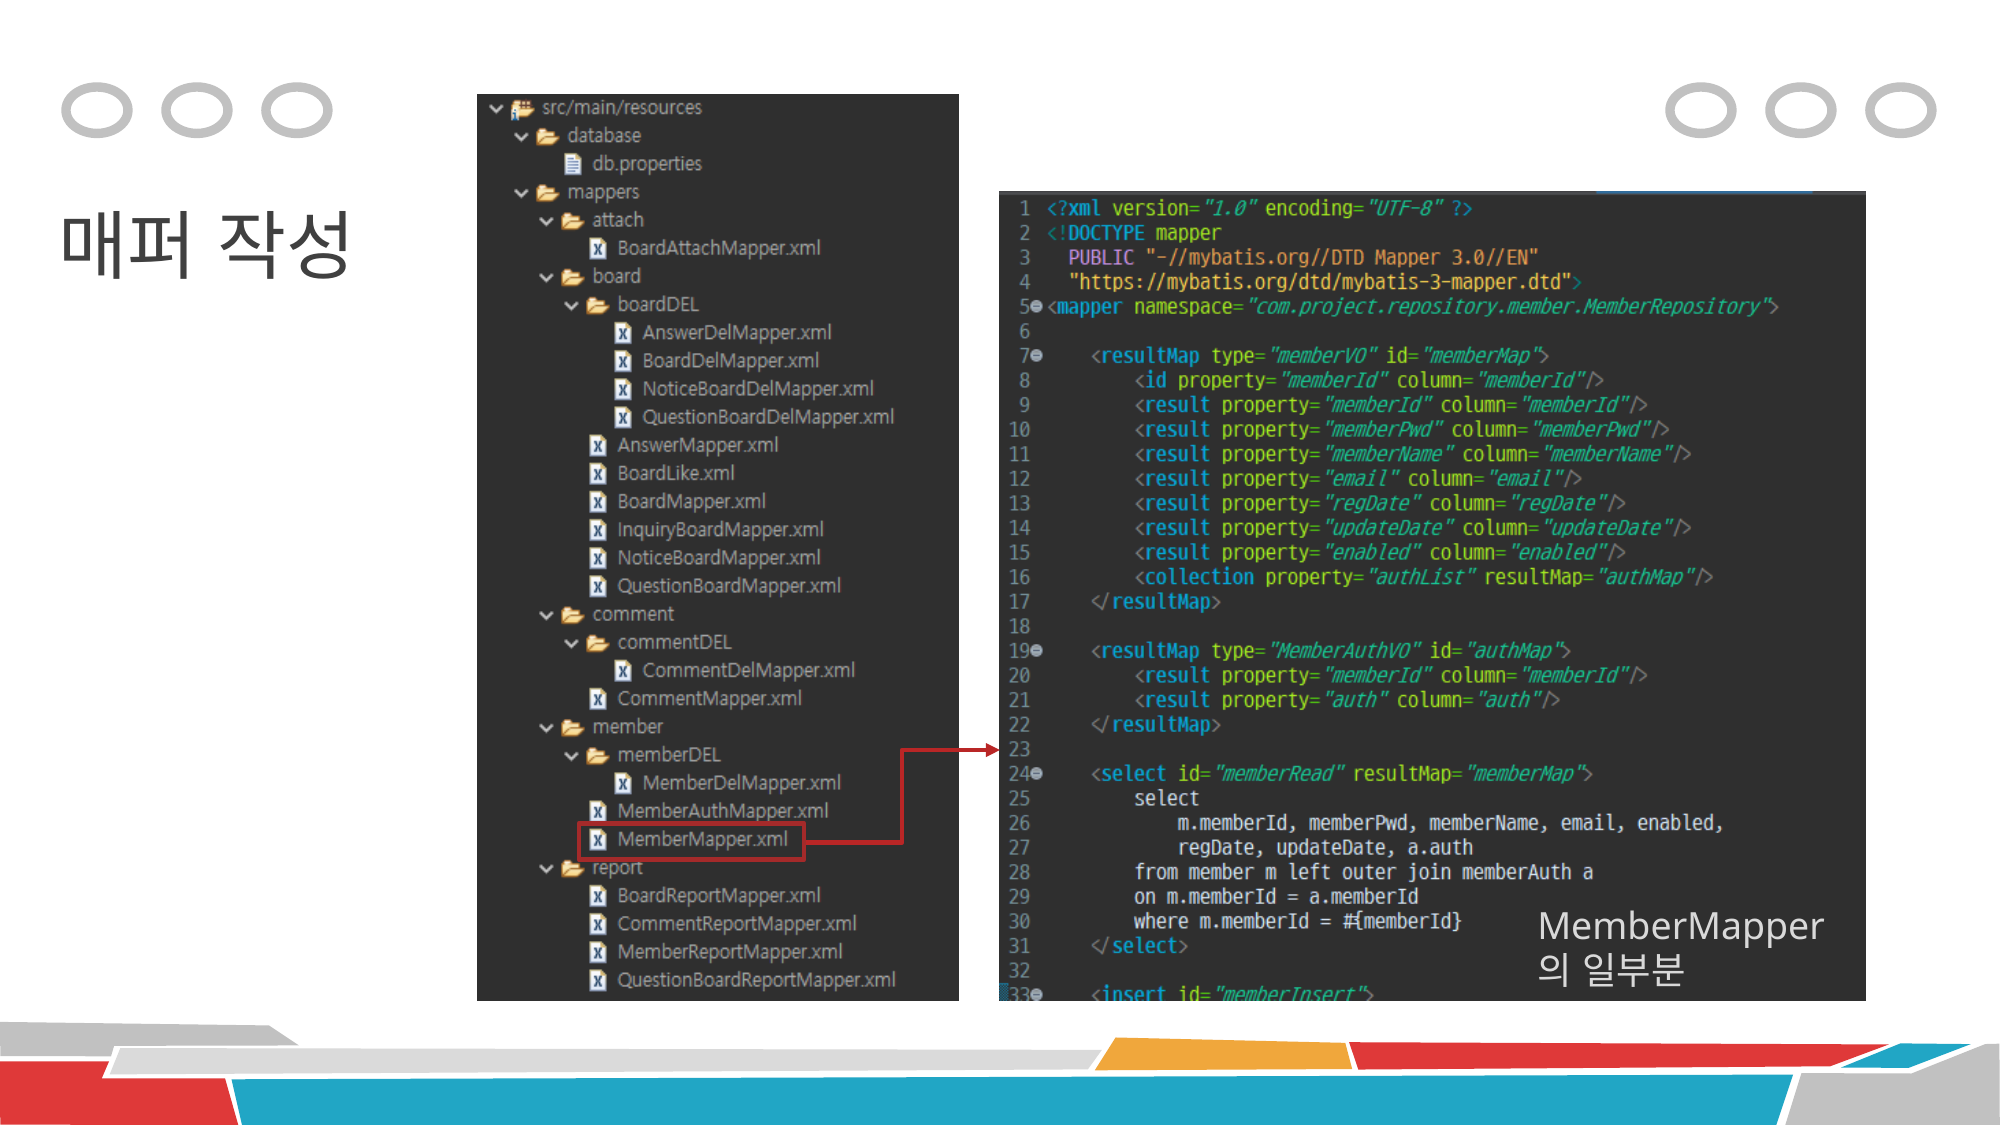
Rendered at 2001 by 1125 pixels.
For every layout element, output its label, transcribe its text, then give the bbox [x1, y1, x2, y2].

text_box 매퍼 작성 [43, 190, 436, 296]
picture [477, 94, 959, 1002]
picture [999, 191, 1866, 1002]
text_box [803, 749, 1001, 843]
